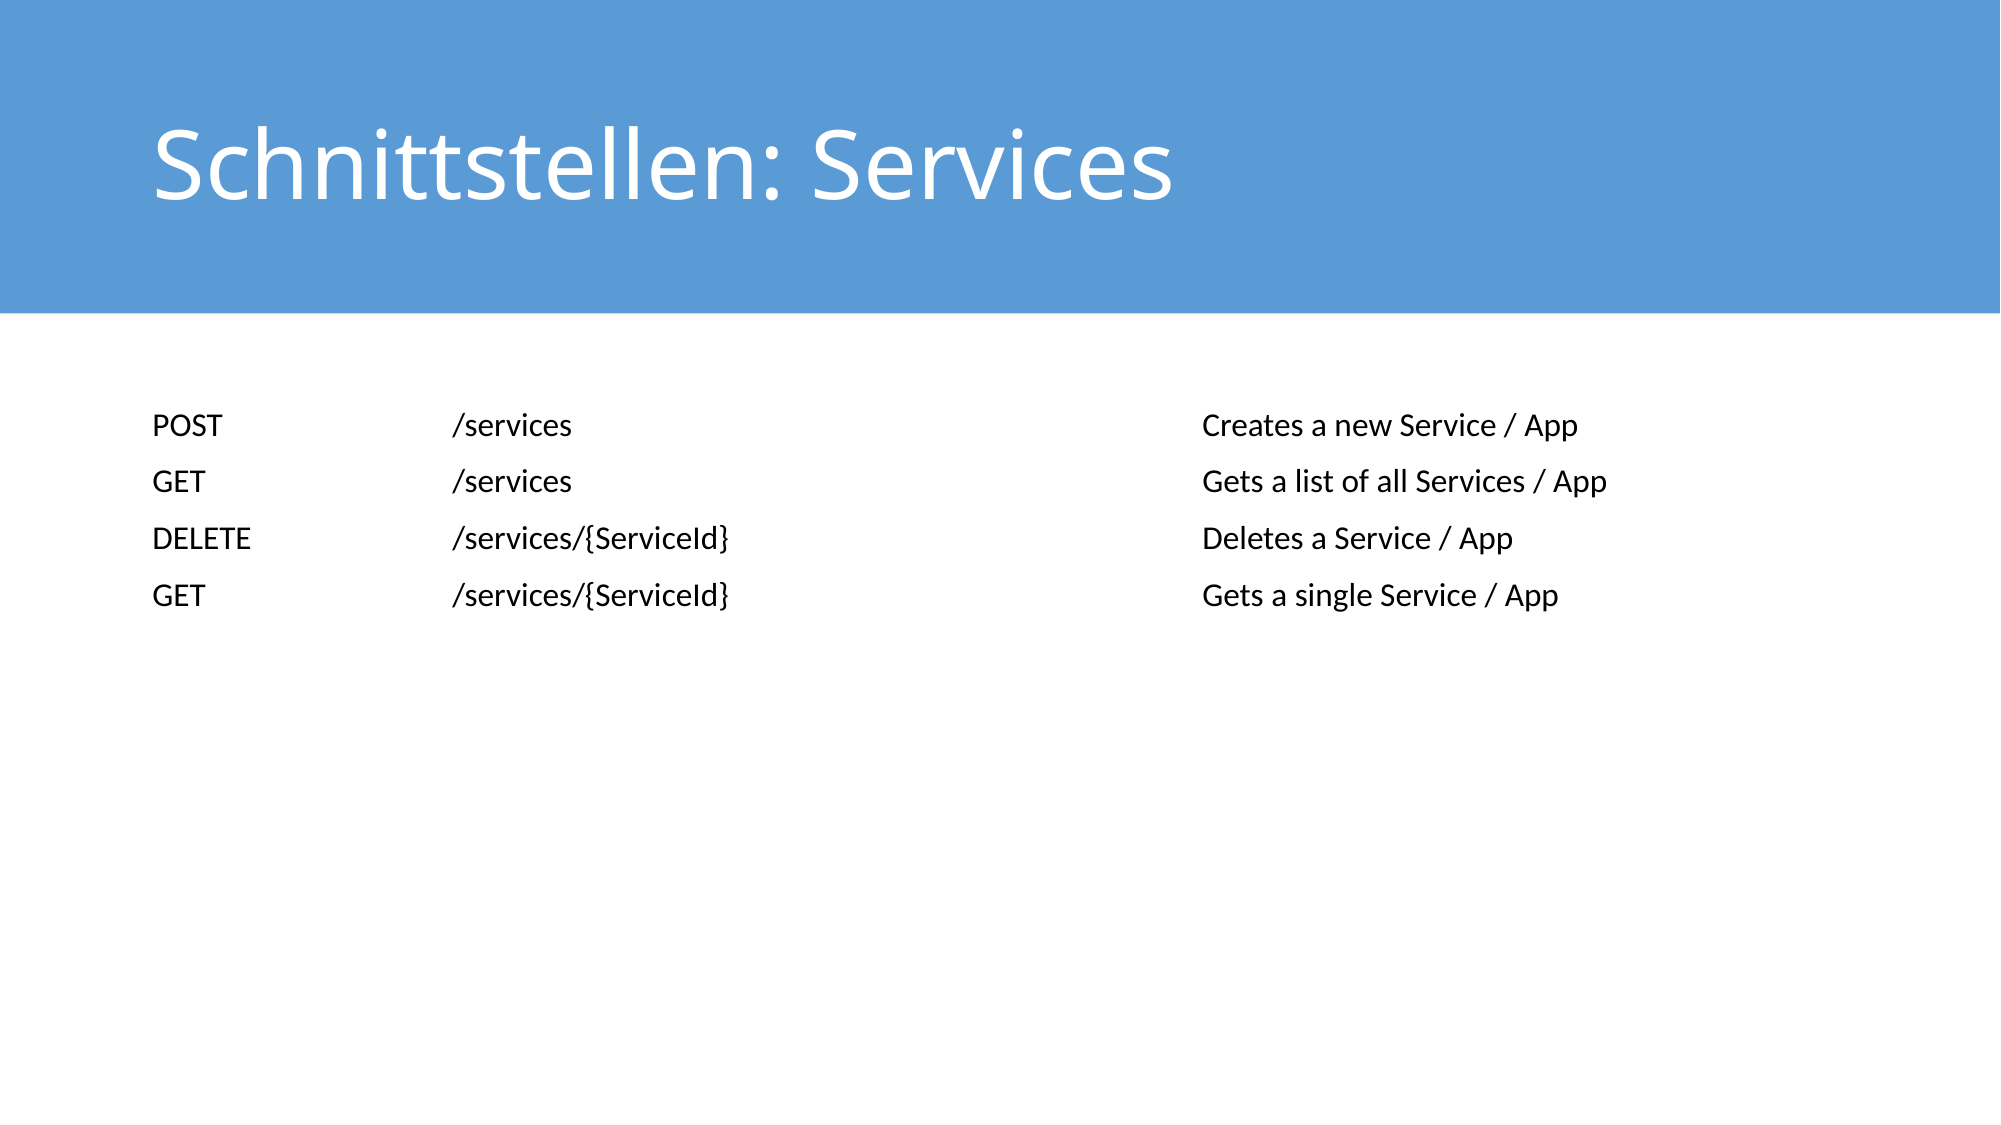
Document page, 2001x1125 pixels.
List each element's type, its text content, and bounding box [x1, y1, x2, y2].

title Schnittstellen: Services [137, 59, 1863, 278]
text_box [0, 0, 2000, 314]
list POST /services Creates a new Service / App GET /services Gets a list of all Services / App DELETE /services/{ServiceId} Deletes a Service / App GET /services/{ServiceId} Gets a single Service / App [137, 399, 1863, 1014]
